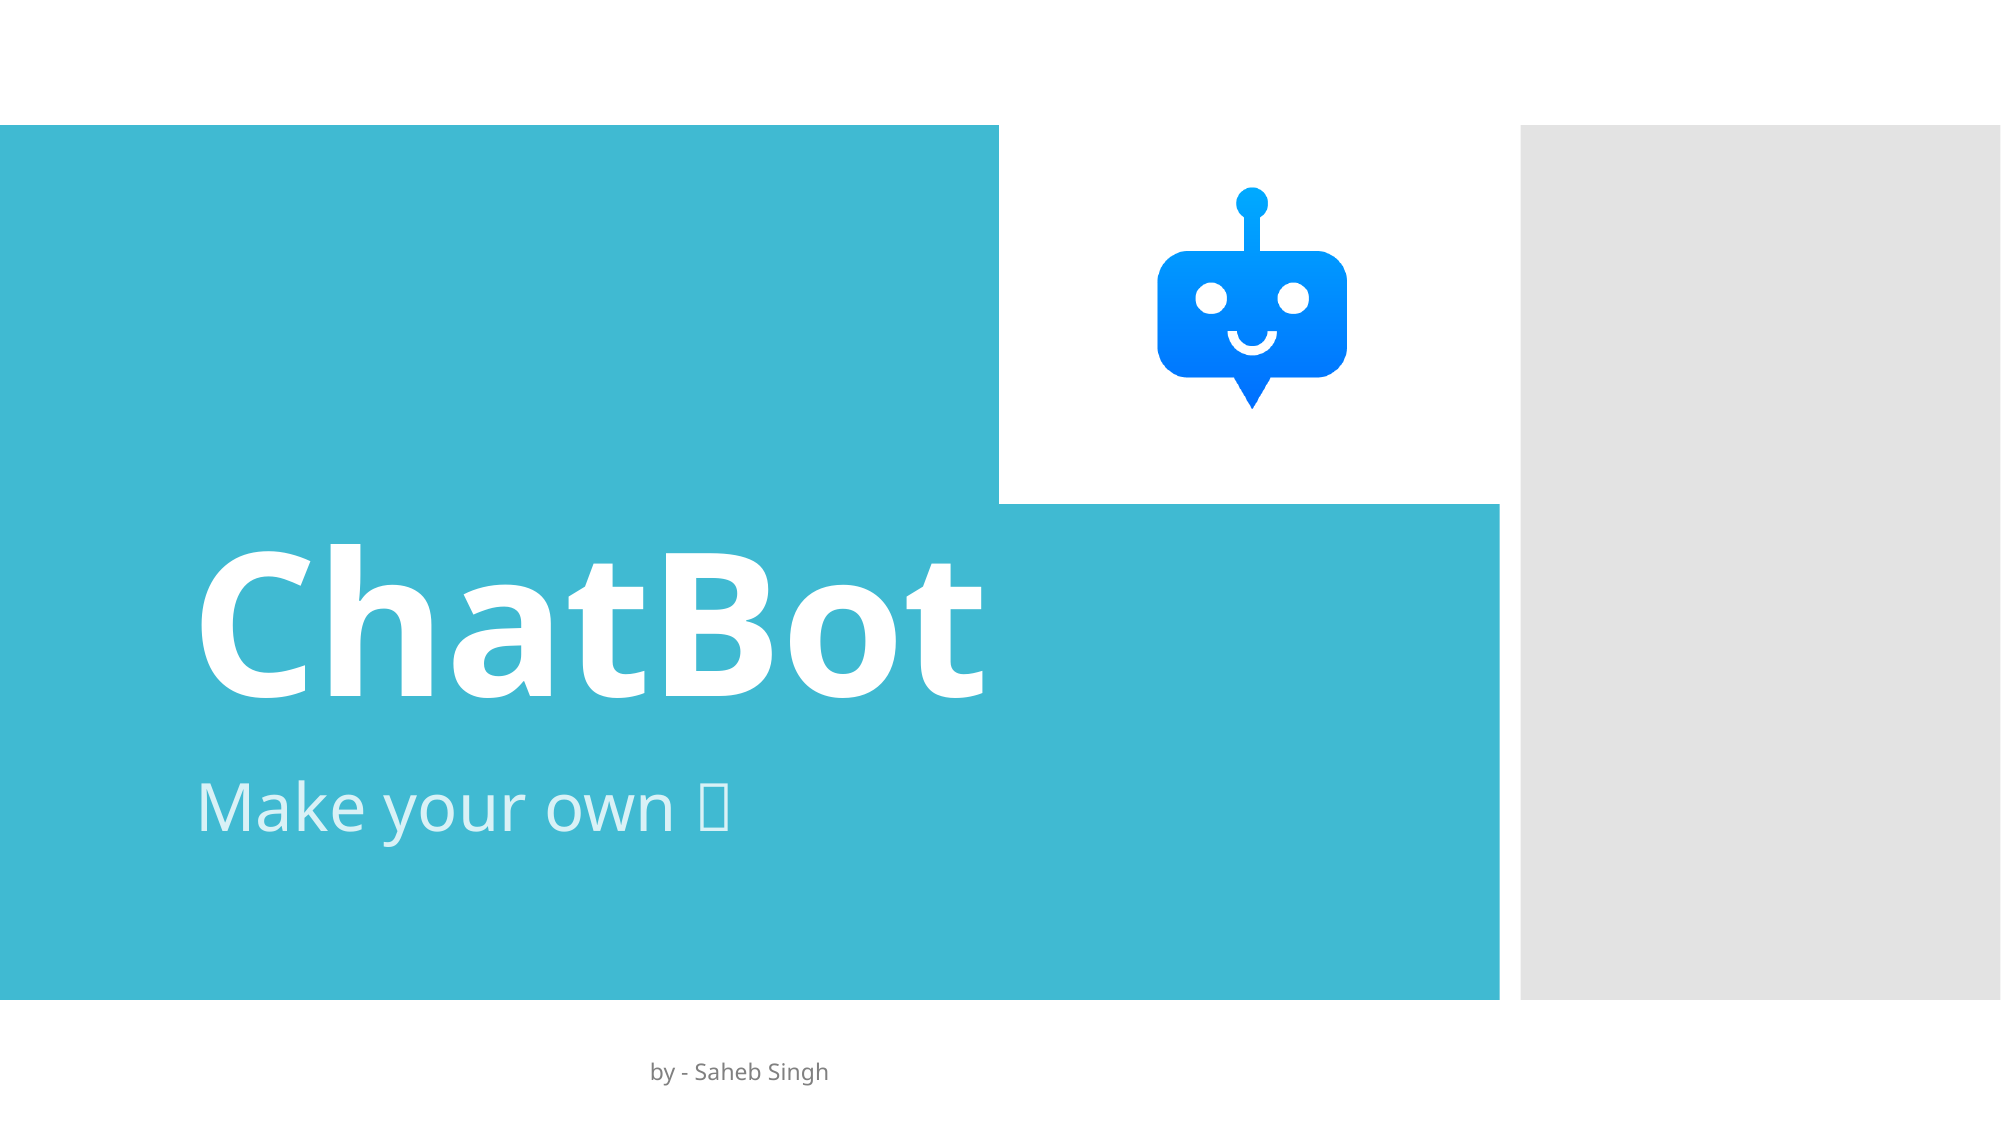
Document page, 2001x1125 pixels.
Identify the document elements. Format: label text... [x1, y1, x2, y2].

footer by - Saheb Singh [634, 1042, 1605, 1103]
subtitle Make your own  [180, 766, 1381, 917]
title ChatBot [175, 213, 1376, 747]
picture [999, 124, 1505, 504]
